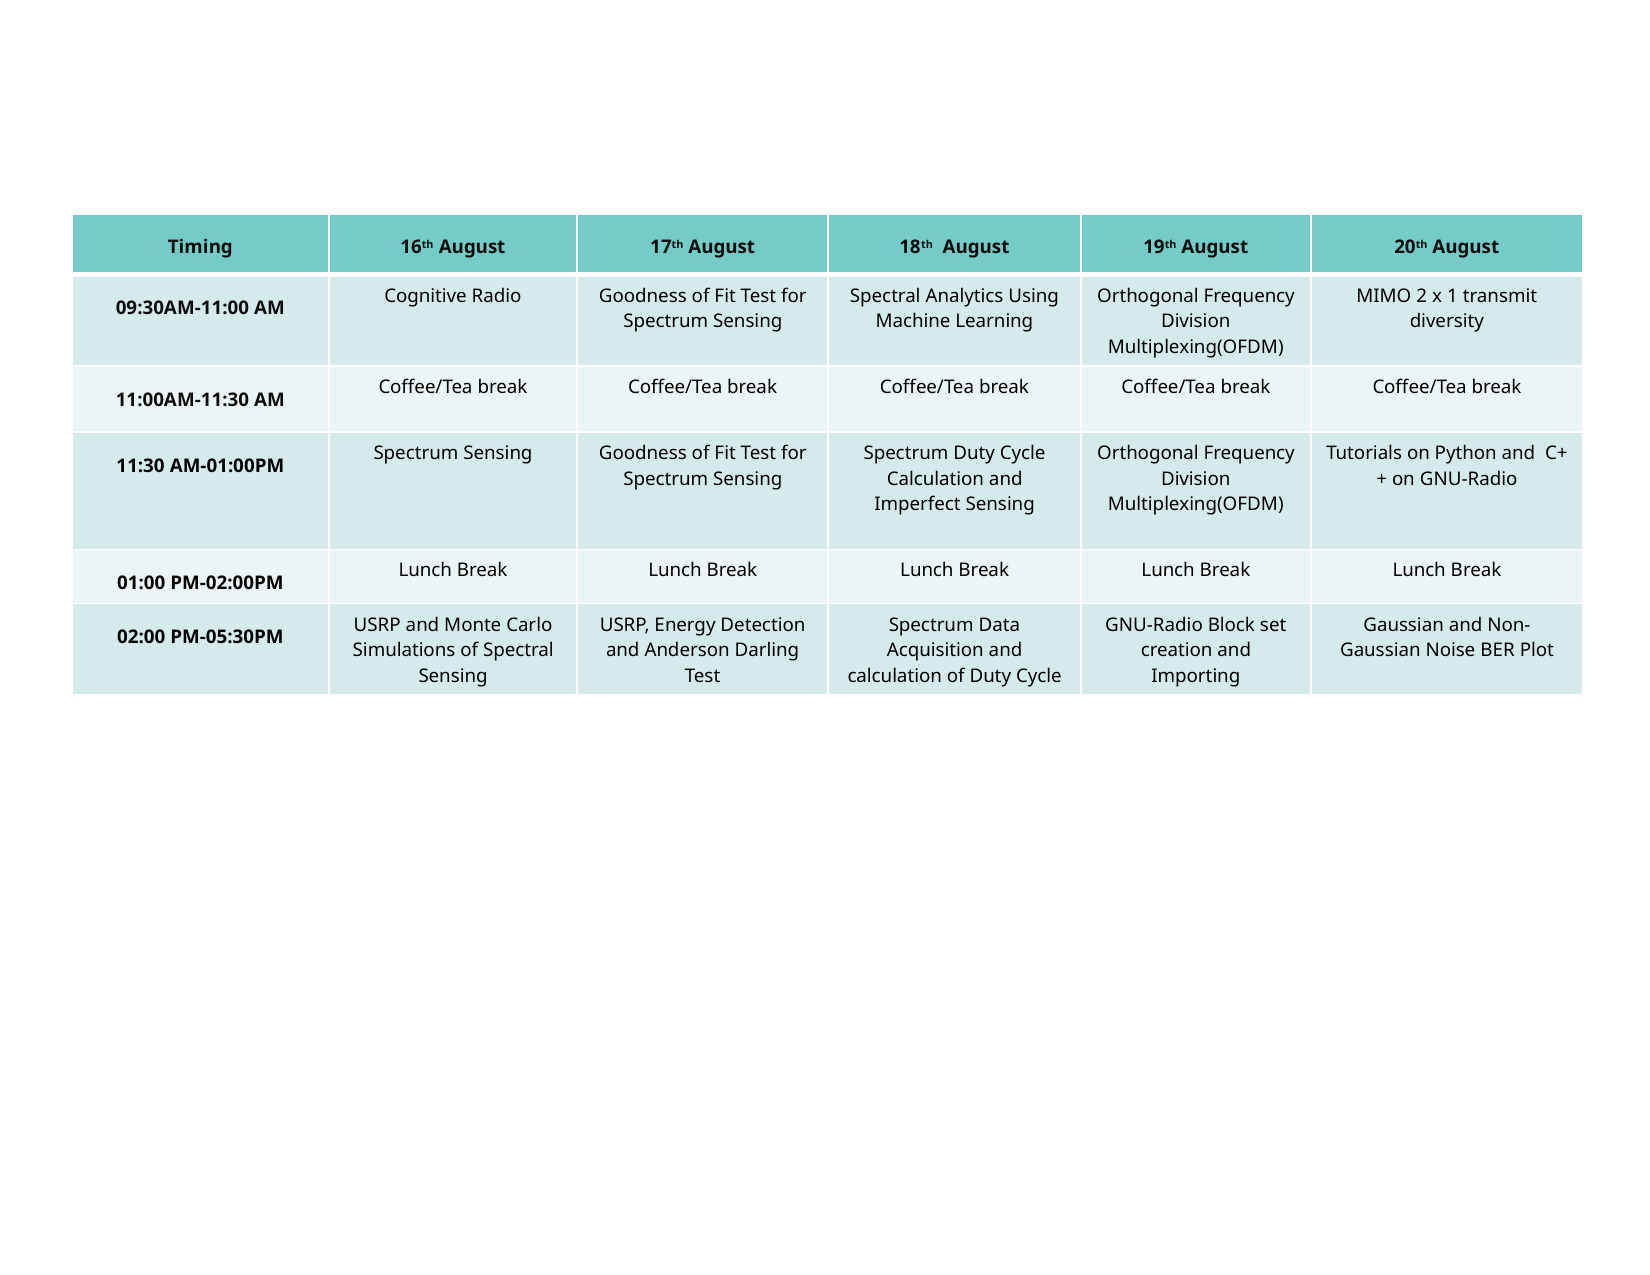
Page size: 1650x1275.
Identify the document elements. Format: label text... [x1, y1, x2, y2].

table_header Timing [73, 215, 328, 272]
table_cell Spectrum Data Acquisition and calculation of Duty Cycle [829, 604, 1080, 694]
table_cell Lunch Break [578, 550, 827, 603]
table_cell Tutorials on Python and C++ on GNU-Radio [1312, 433, 1582, 549]
table_cell Coffee/Tea break [1082, 367, 1310, 431]
table_cell Cognitive Radio [330, 277, 576, 365]
table_cell Lunch Break [1082, 550, 1310, 603]
table_cell Spectral Analytics Using Machine Learning [829, 277, 1080, 365]
table_header 17th August [578, 215, 827, 272]
table_header 20th August [1312, 215, 1582, 272]
table_cell Coffee/Tea break [1312, 367, 1582, 431]
table_cell Spectrum Sensing [330, 433, 576, 549]
table_cell 11:00AM-11:30 AM [73, 367, 328, 431]
table_cell 02:00 PM-05:30PM [73, 604, 328, 694]
table_cell GNU-Radio Block set creation and Importing [1082, 604, 1310, 694]
table_cell Goodness of Fit Test for Spectrum Sensing [578, 433, 827, 549]
table_header 19th August [1082, 215, 1310, 272]
table_cell 09:30AM-11:00 AM [73, 277, 328, 365]
table_header 16th August [330, 215, 576, 272]
table_cell USRP and Monte Carlo Simulations of Spectral Sensing [330, 604, 576, 694]
table_cell Orthogonal Frequency Division Multiplexing(OFDM) [1082, 277, 1310, 365]
table_cell Coffee/Tea break [330, 367, 576, 431]
table_cell Orthogonal Frequency Division Multiplexing(OFDM) [1082, 433, 1310, 549]
table_cell 01:00 PM-02:00PM [73, 550, 328, 603]
table_cell Lunch Break [829, 550, 1080, 603]
table_header 18th August [829, 215, 1080, 272]
table_cell Gaussian and Non-Gaussian Noise BER Plot [1312, 604, 1582, 694]
table_cell Coffee/Tea break [578, 367, 827, 431]
table_cell 11:30 AM-01:00PM [73, 433, 328, 549]
table_cell Spectrum Duty Cycle Calculation and Imperfect Sensing [829, 433, 1080, 549]
table_cell Lunch Break [330, 550, 576, 603]
table_cell Goodness of Fit Test for Spectrum Sensing [578, 277, 827, 365]
table_cell USRP, Energy Detection and Anderson Darling Test [578, 604, 827, 694]
table_cell MIMO 2 x 1 transmit diversity [1312, 277, 1582, 365]
table_cell Lunch Break [1312, 550, 1582, 603]
table_cell Coffee/Tea break [829, 367, 1080, 431]
